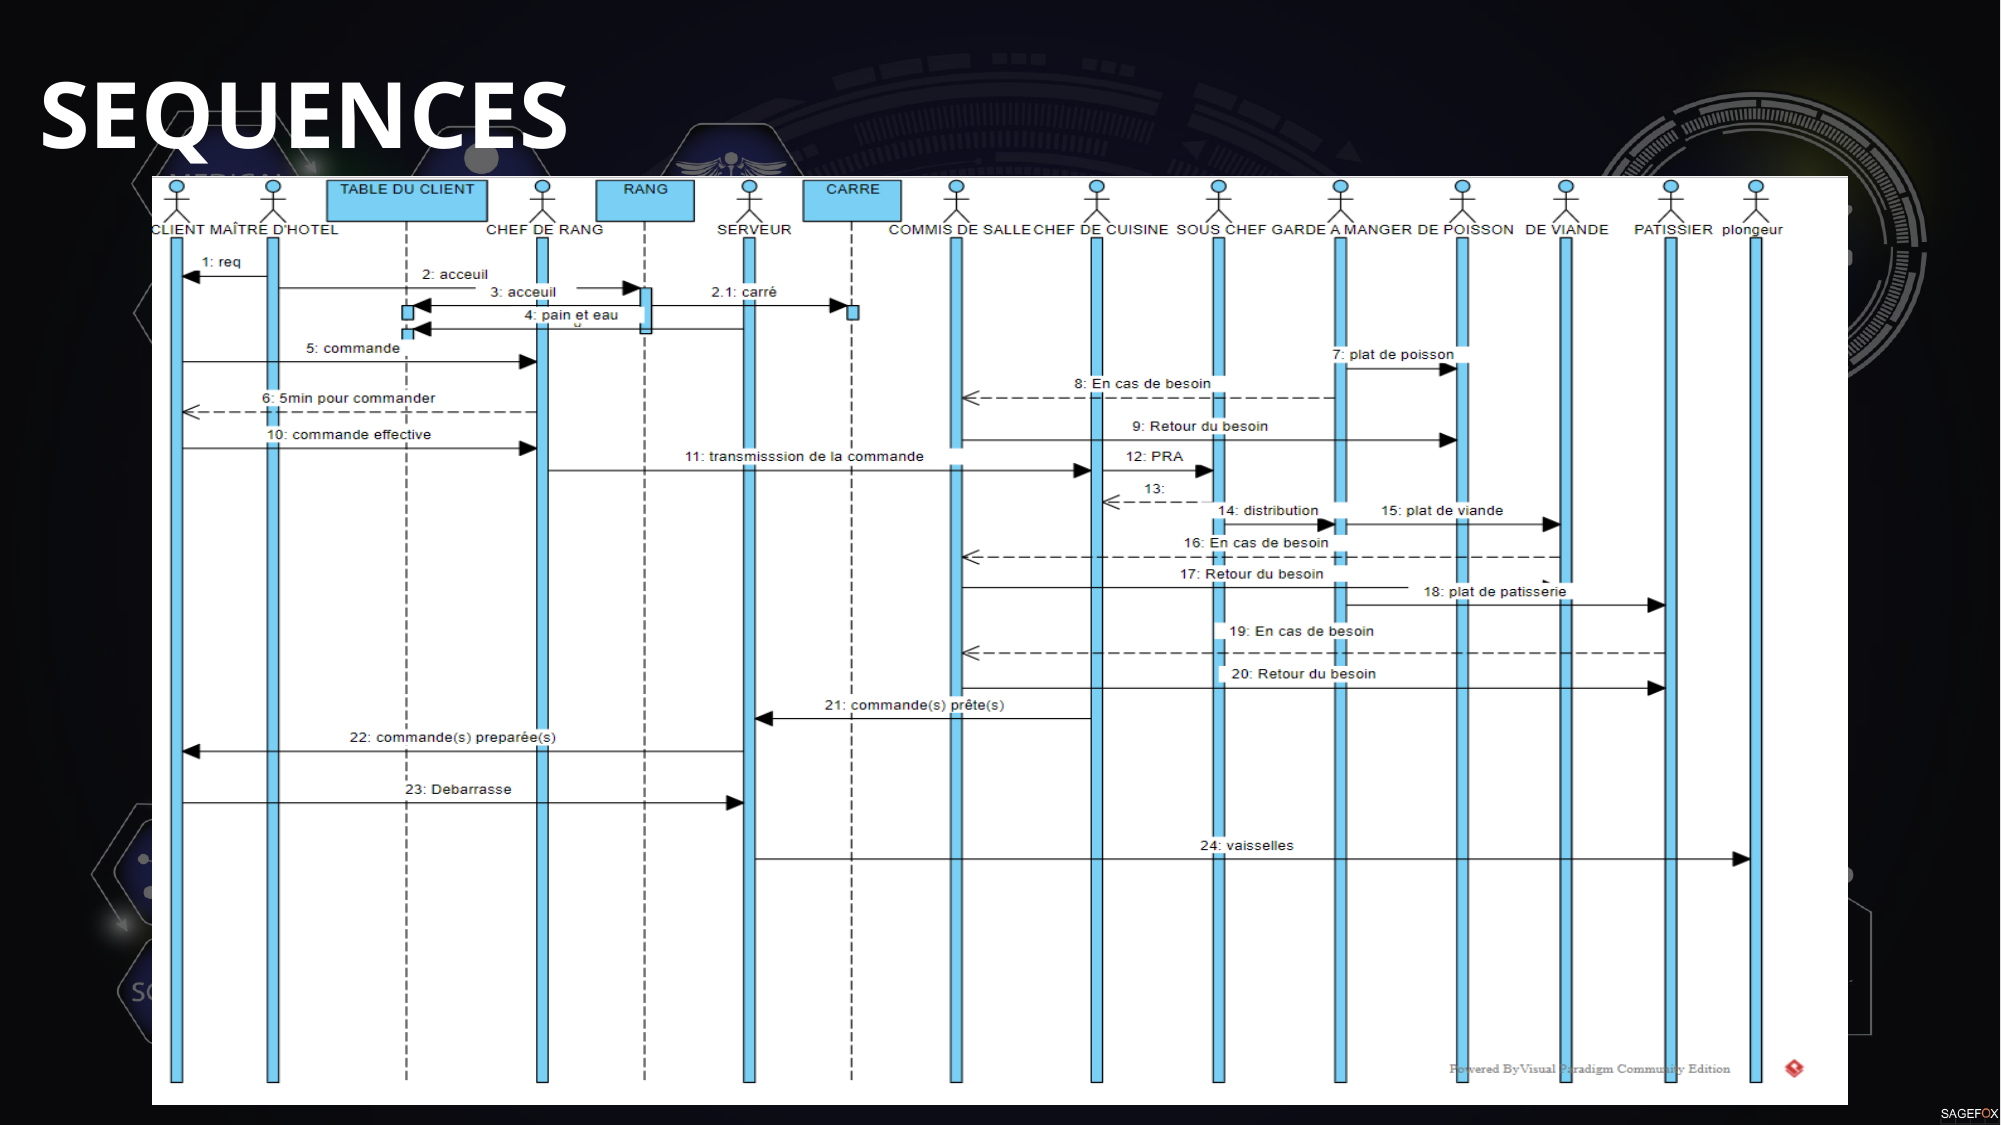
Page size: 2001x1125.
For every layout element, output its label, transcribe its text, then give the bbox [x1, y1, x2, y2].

text_box SEQUENCES [24, 49, 1000, 175]
picture [1940, 0, 2001, 1125]
picture [152, 176, 1848, 1105]
